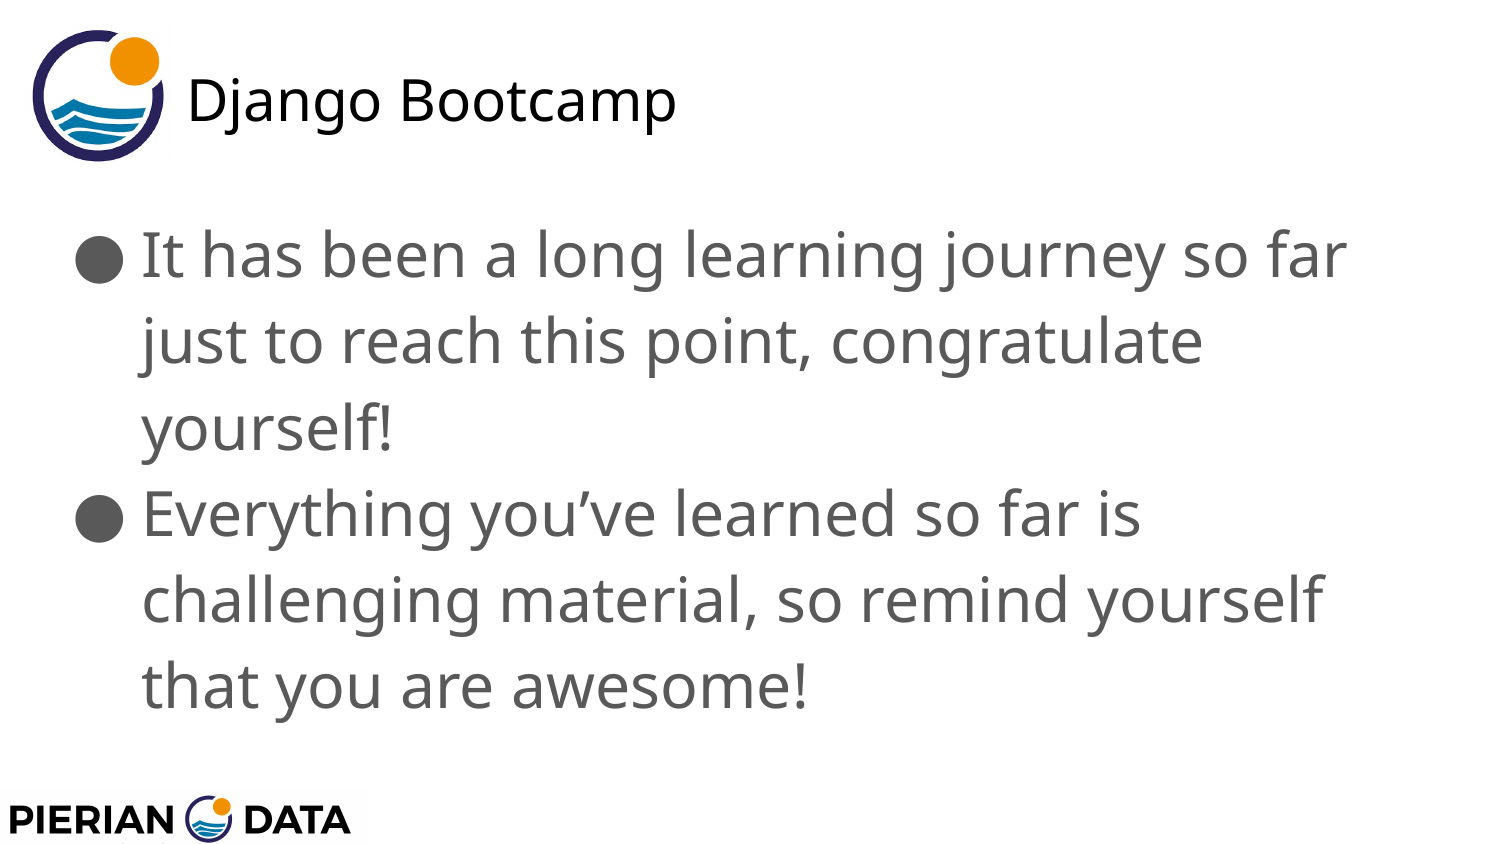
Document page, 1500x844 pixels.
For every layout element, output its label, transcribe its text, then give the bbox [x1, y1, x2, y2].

title Django Bootcamp [176, 48, 1449, 143]
picture [24, 24, 172, 167]
list It has been a long learning journey so far just to reach this point, congratulate yourself! Everything you’ve learned so far is challenging material, so remind yourself that you are awesome! [51, 189, 1449, 750]
picture [0, 787, 368, 844]
